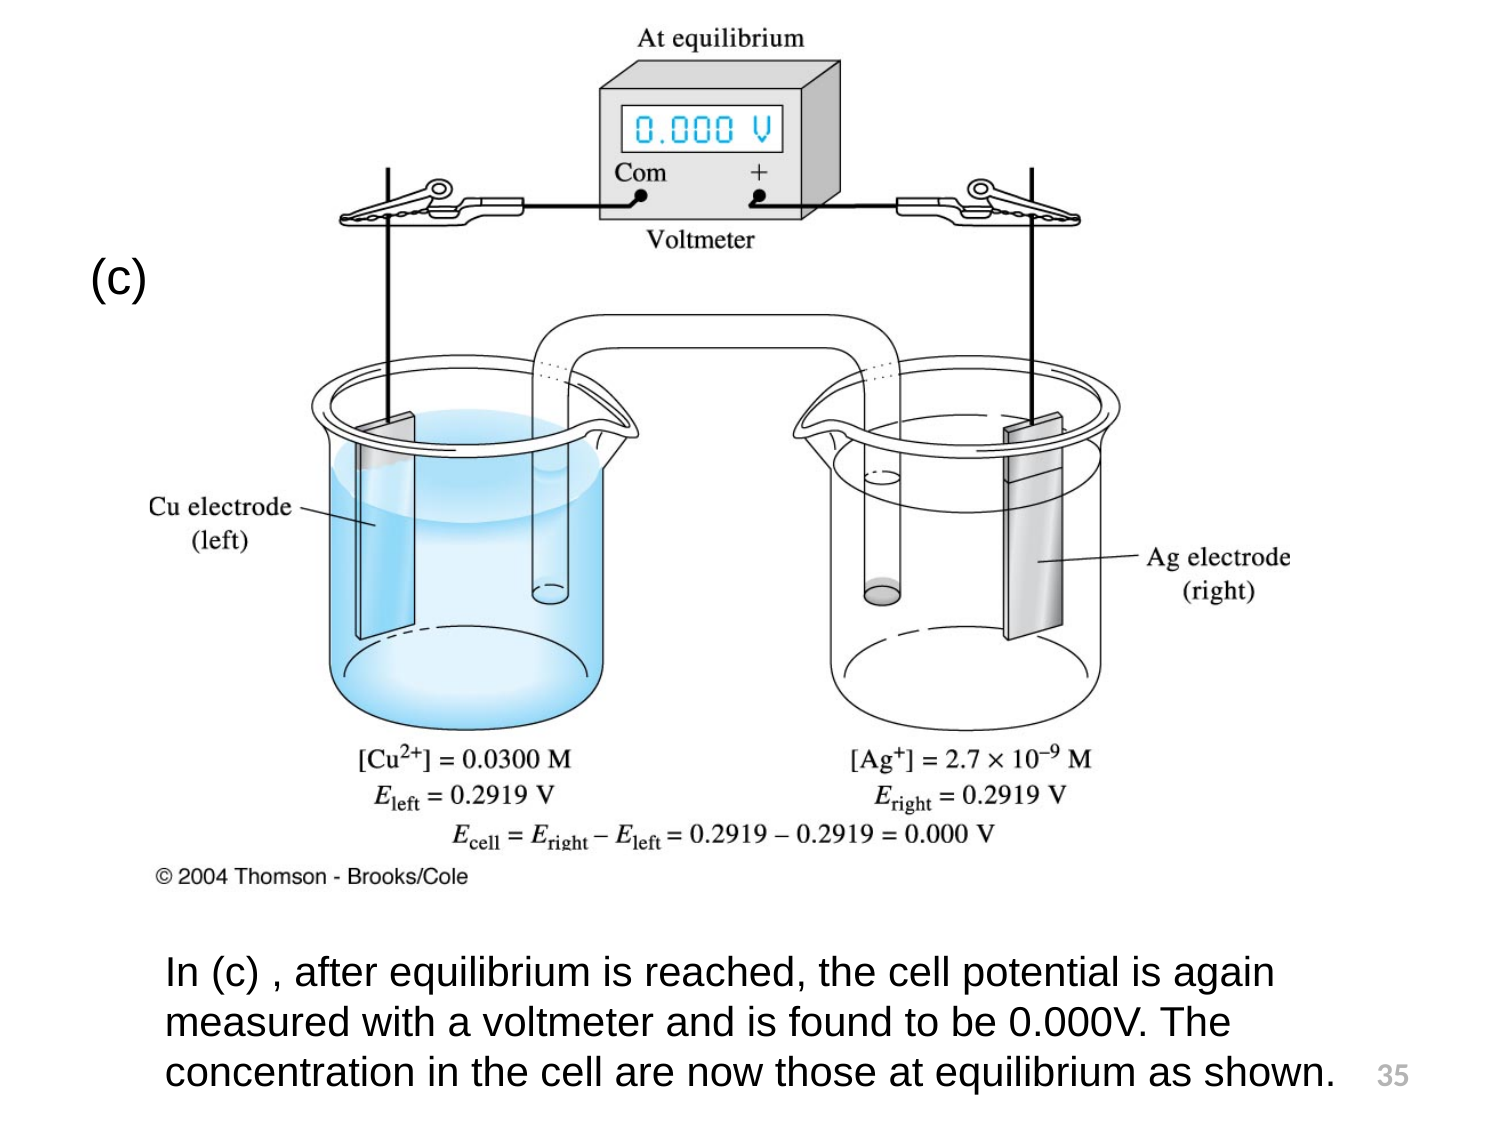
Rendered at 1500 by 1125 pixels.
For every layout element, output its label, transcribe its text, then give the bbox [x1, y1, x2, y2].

text_box (c) [75, 237, 188, 313]
slide_number 35 [1074, 1042, 1425, 1103]
text_box In (c) , after equilibrium is reached, the cell potential is again measured with a voltmeter and is found to be 0.000V. The concentration in the cell are now those at equilibrium as shown. [150, 937, 1450, 1103]
text_box [149, 24, 1291, 892]
